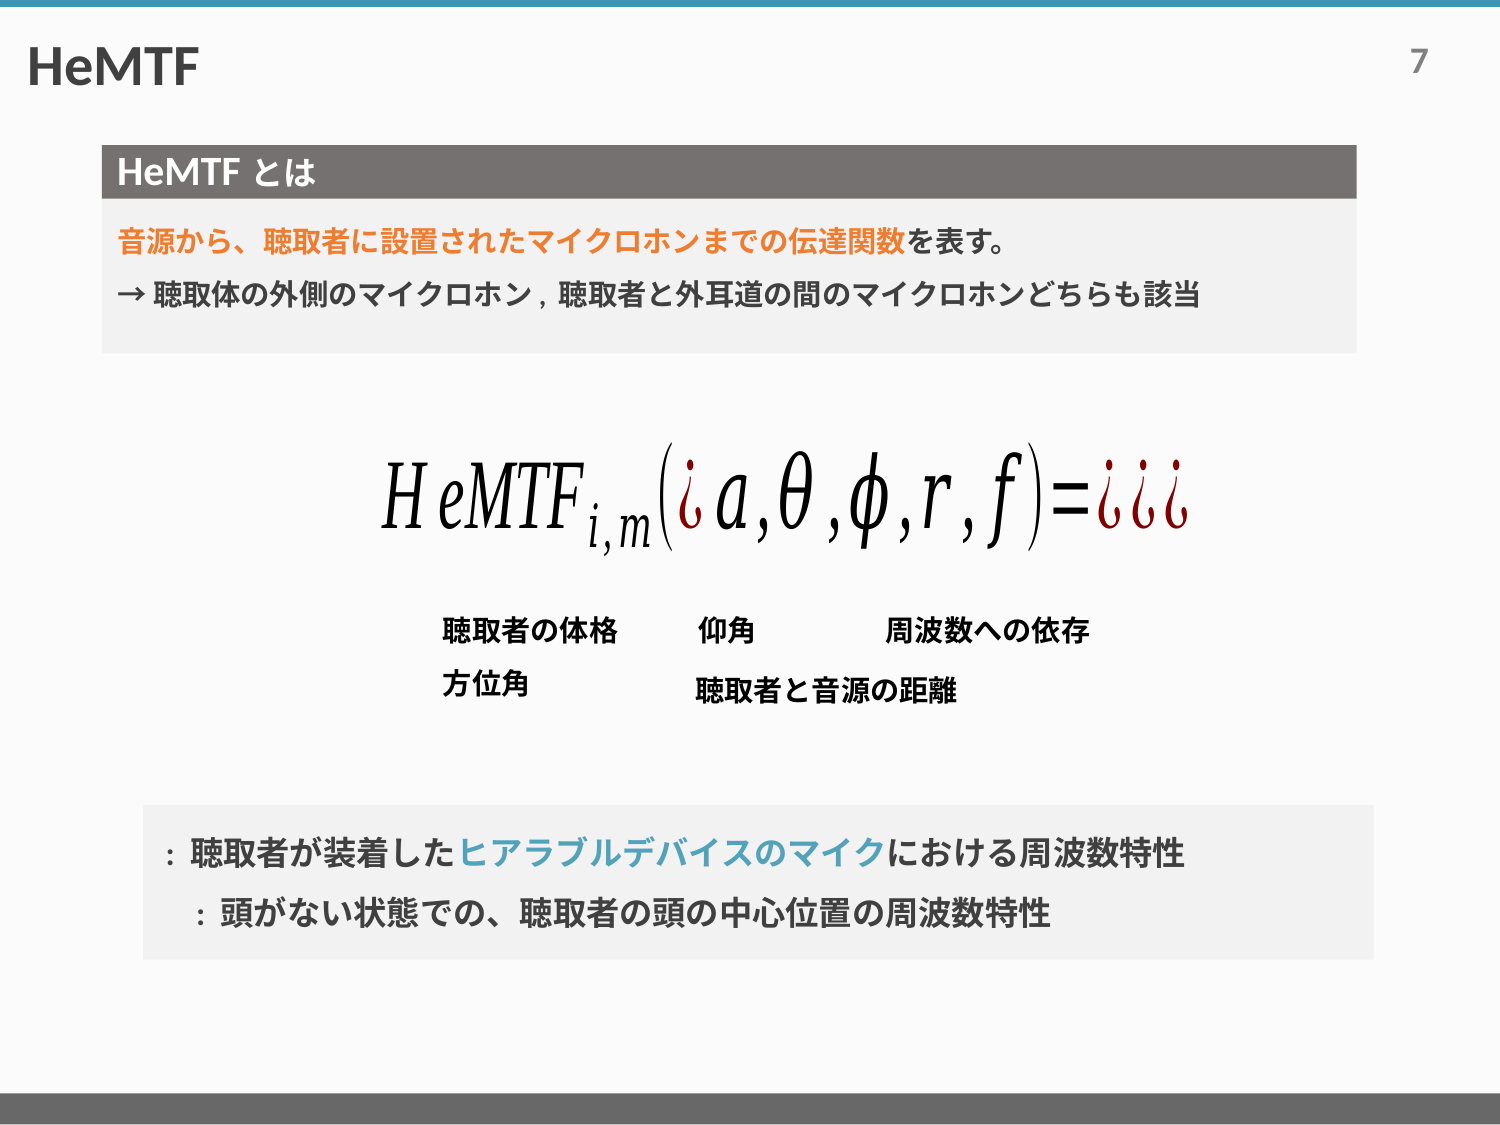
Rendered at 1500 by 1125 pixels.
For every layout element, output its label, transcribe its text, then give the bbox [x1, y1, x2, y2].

title HeMTF [12, 12, 816, 106]
text_box 音源から、聴取者に設置されたマイクロホンまでの伝達関数を表す。 → 聴取体の外側のマイクロホン, 聴取者と外耳道の間のマイクロホンどちらも該当 [101, 199, 1357, 354]
slide_number 7 [1395, 28, 1474, 90]
text_box HeMTFとは [101, 145, 1357, 199]
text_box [412, 605, 1122, 725]
